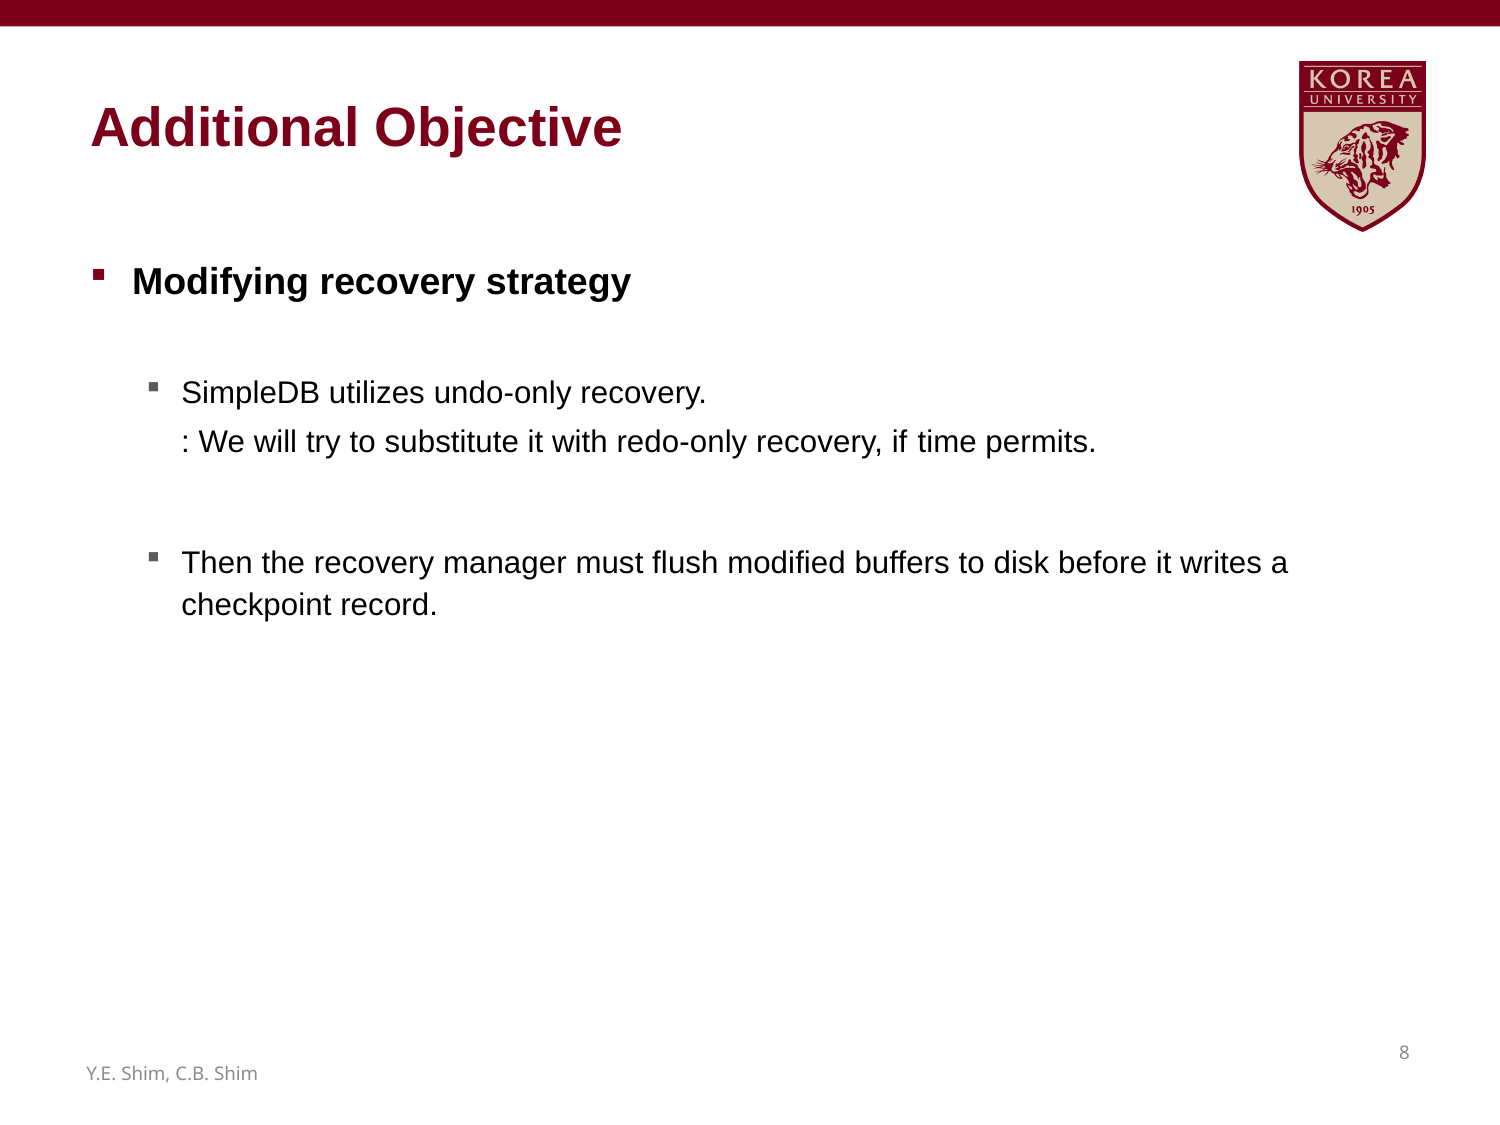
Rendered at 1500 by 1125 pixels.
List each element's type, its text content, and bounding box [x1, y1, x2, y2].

picture [1299, 61, 1426, 232]
slide_number 7 [1074, 1023, 1425, 1084]
title Additional Objective [75, 30, 1425, 219]
list Modifying recovery strategy SimpleDB utilizes undo-only recovery. : We will try to substitute it with redo-only recovery, if time permits. Then the recovery manager must flush modified buffers to disk before it writes a checkpoint record. [75, 243, 1425, 1060]
